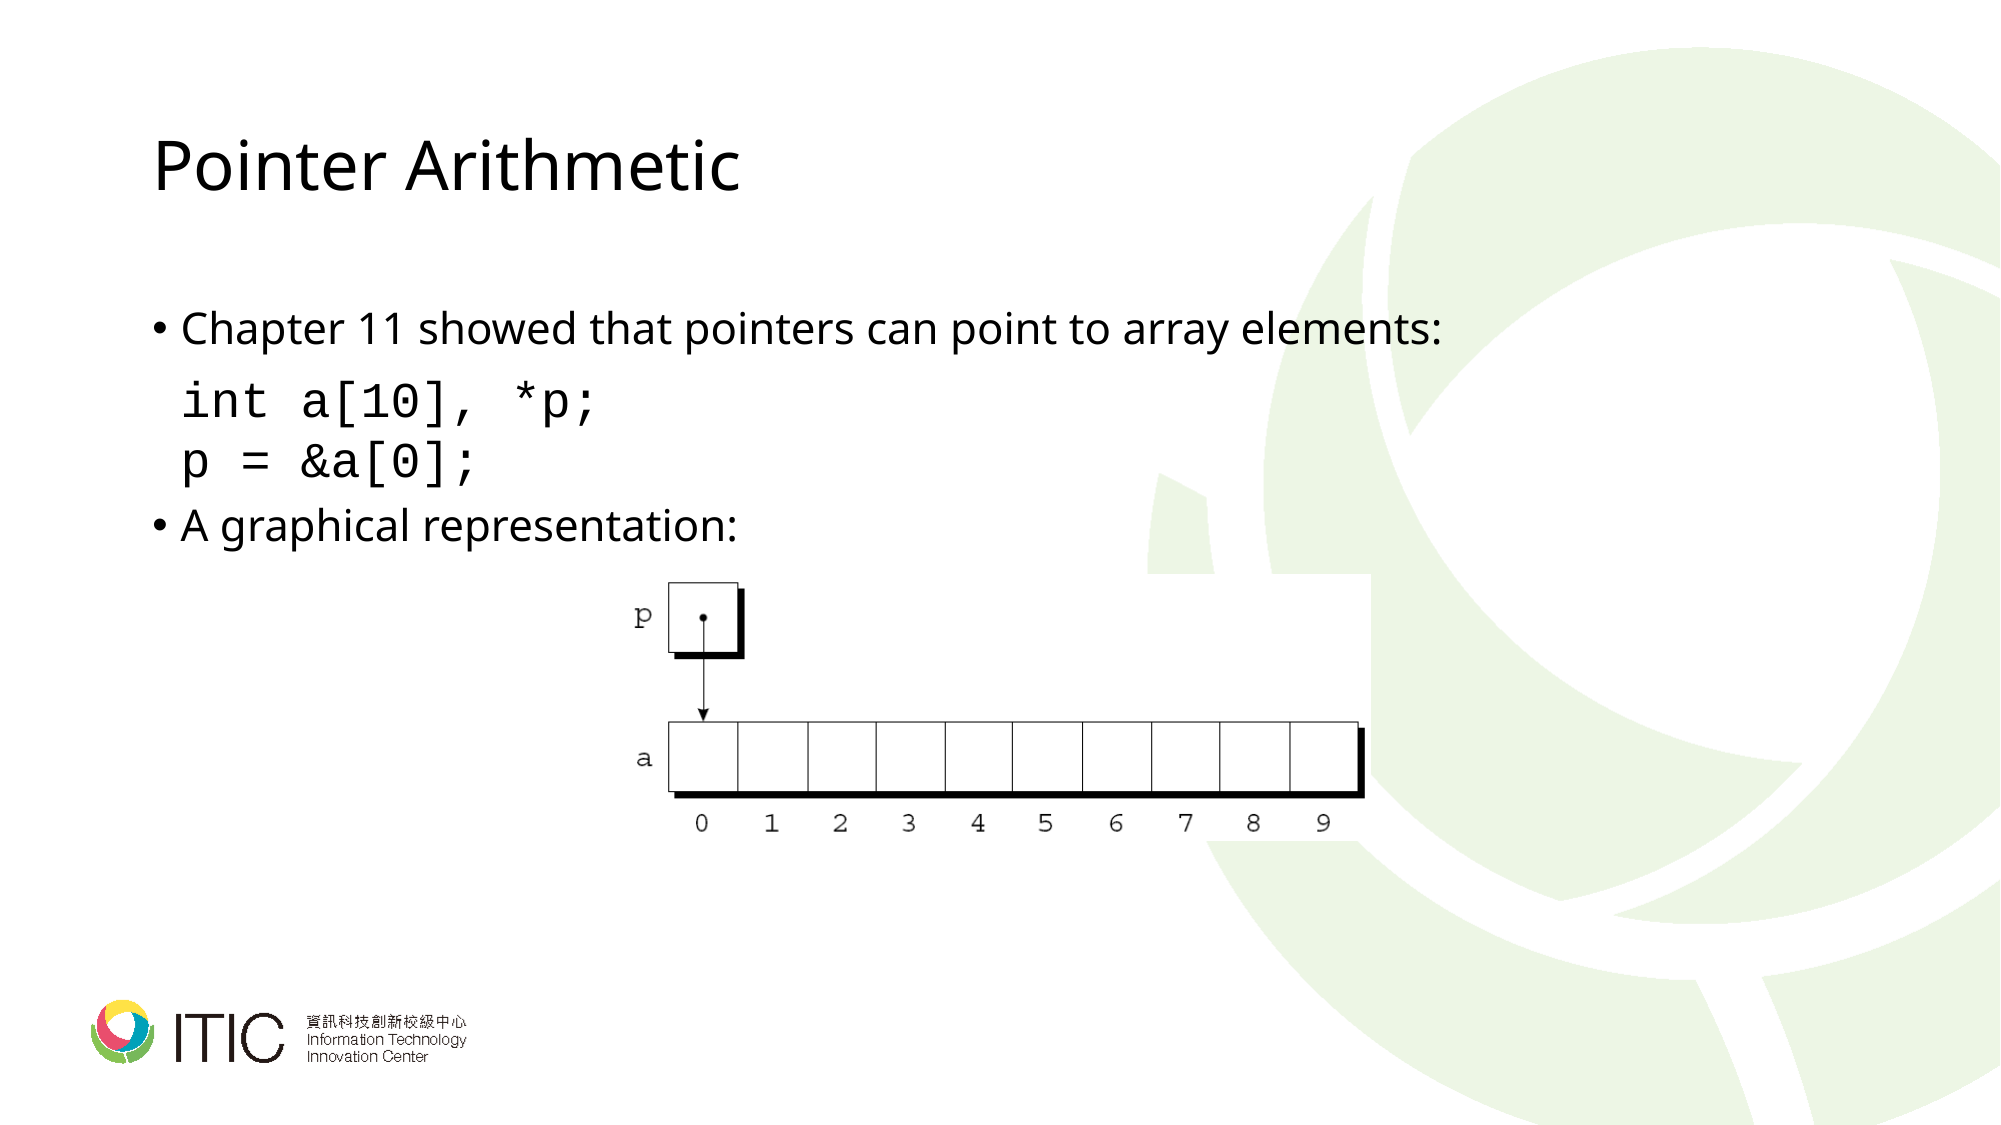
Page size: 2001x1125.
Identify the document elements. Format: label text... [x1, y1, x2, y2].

title Pointer Arithmetic [137, 59, 1863, 278]
list Chapter 11 showed that pointers can point to array elements: int a[10], *p; p = &a[0]; A graphical representation: [137, 299, 1863, 1014]
picture [0, 0, 2001, 1125]
